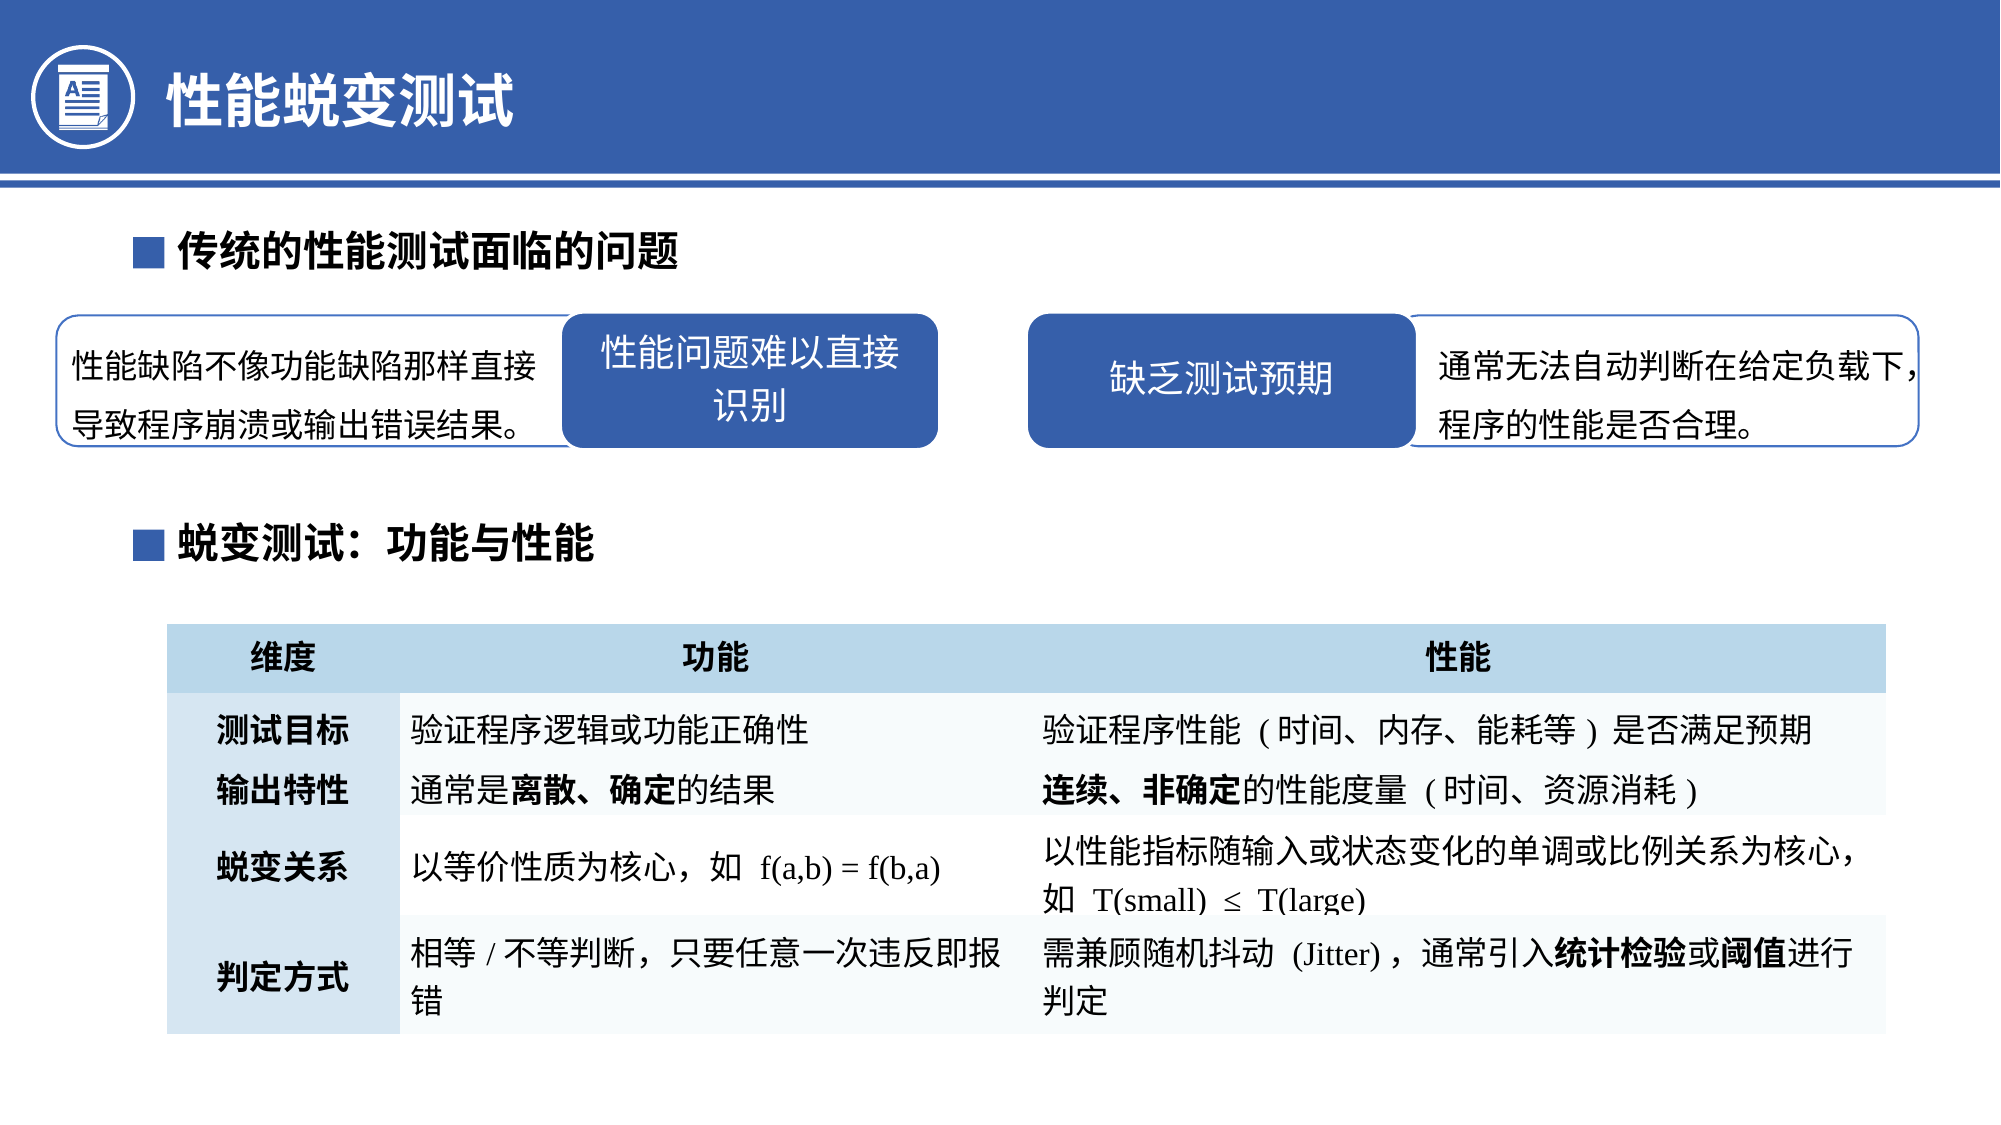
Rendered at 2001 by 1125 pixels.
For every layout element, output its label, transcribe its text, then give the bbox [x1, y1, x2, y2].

text_box 传统的性能测试面临的问题 [163, 217, 925, 282]
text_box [33, 47, 134, 148]
text_box [132, 529, 163, 562]
text_box 通常无法自动判断在给定负载下，程序的性能是否合理。 [1424, 317, 1932, 452]
table_cell 验证程序性能 (时间、内存、能耗等) 是否满足预期 [1032, 693, 1886, 754]
text_box [0, 179, 2000, 189]
text_box [0, 0, 2000, 175]
table_cell 蜕变关系 [167, 815, 400, 915]
table_header 性能 [1032, 624, 1886, 693]
table_cell 通常是离散、确定的结果 [400, 754, 1032, 815]
table_header 功能 [400, 624, 1032, 693]
table_cell 验证程序逻辑或功能正确性 [400, 693, 1032, 754]
table_cell 相等/不等判断，只要任意一次违反即报错 [400, 915, 1032, 1034]
table_cell 以等价性质为核心，如 f(a,b) = f(b,a) [400, 815, 1032, 915]
text_box [132, 236, 163, 269]
table_cell 判定方式 [167, 915, 400, 1034]
table_cell 测试目标 [167, 693, 400, 754]
table_header 维度 [167, 624, 400, 693]
table_cell 以性能指标随输入或状态变化的单调或比例关系为核心，如 T(small) ≤ T(large) [1032, 815, 1886, 915]
text_box 性能缺陷不像功能缺陷那样直接导致程序崩溃或输出错误结果。 [56, 317, 561, 452]
table_cell 输出特性 [167, 754, 400, 815]
table_cell 连续、非确定的性能度量 (时间、资源消耗) [1032, 754, 1886, 815]
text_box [1026, 312, 1418, 450]
table_cell 需兼顾随机抖动 (Jitter)，通常引入统计检验或阈值进行判定 [1032, 915, 1886, 1034]
text_box [1418, 314, 1908, 448]
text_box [560, 312, 940, 450]
text_box 蜕变测试：功能与性能 [163, 509, 925, 575]
text_box 性能蜕变测试 [150, 57, 1133, 142]
